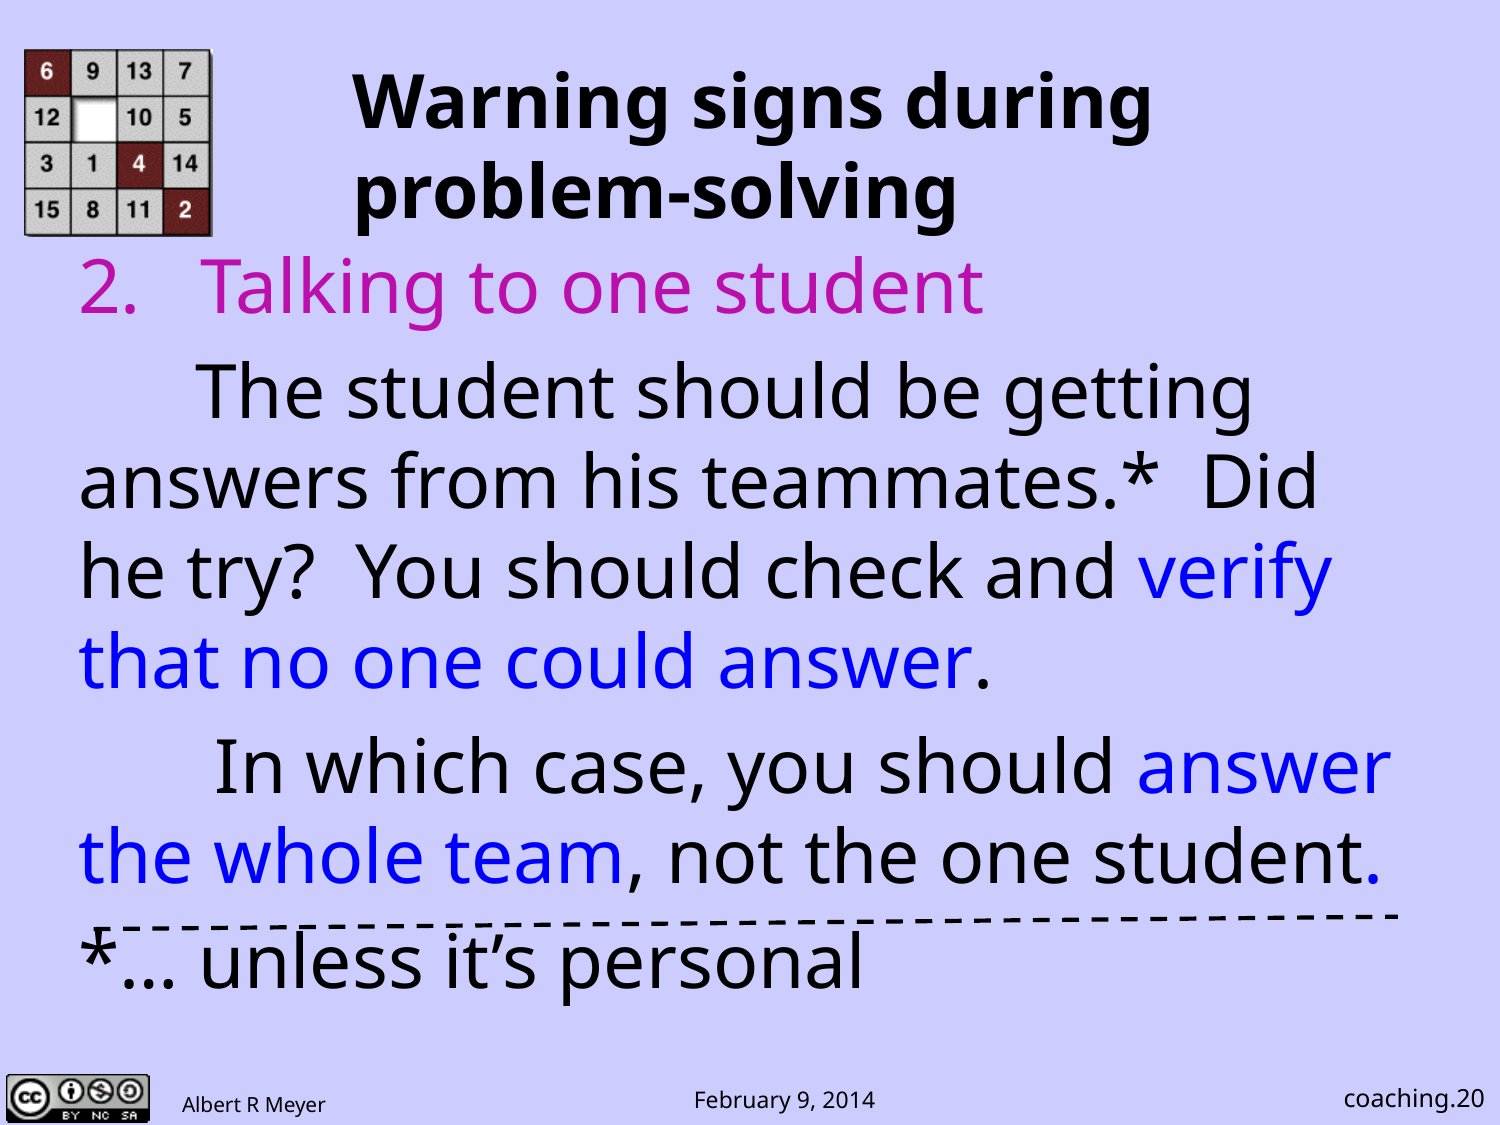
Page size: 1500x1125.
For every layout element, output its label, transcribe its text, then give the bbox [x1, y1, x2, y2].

picture [6, 1074, 150, 1123]
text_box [93, 916, 1399, 930]
picture [24, 49, 213, 237]
slide_number coaching.20 [1322, 1074, 1500, 1121]
title Warning signs during problem-solving [337, 35, 1188, 253]
list Talking to one student The student should be getting answers from his teammates.* Did he try? You should check and verify that no one could answer. In which case, you should answer the whole team, not the one student. *… unless it’s personal [63, 230, 1438, 1067]
